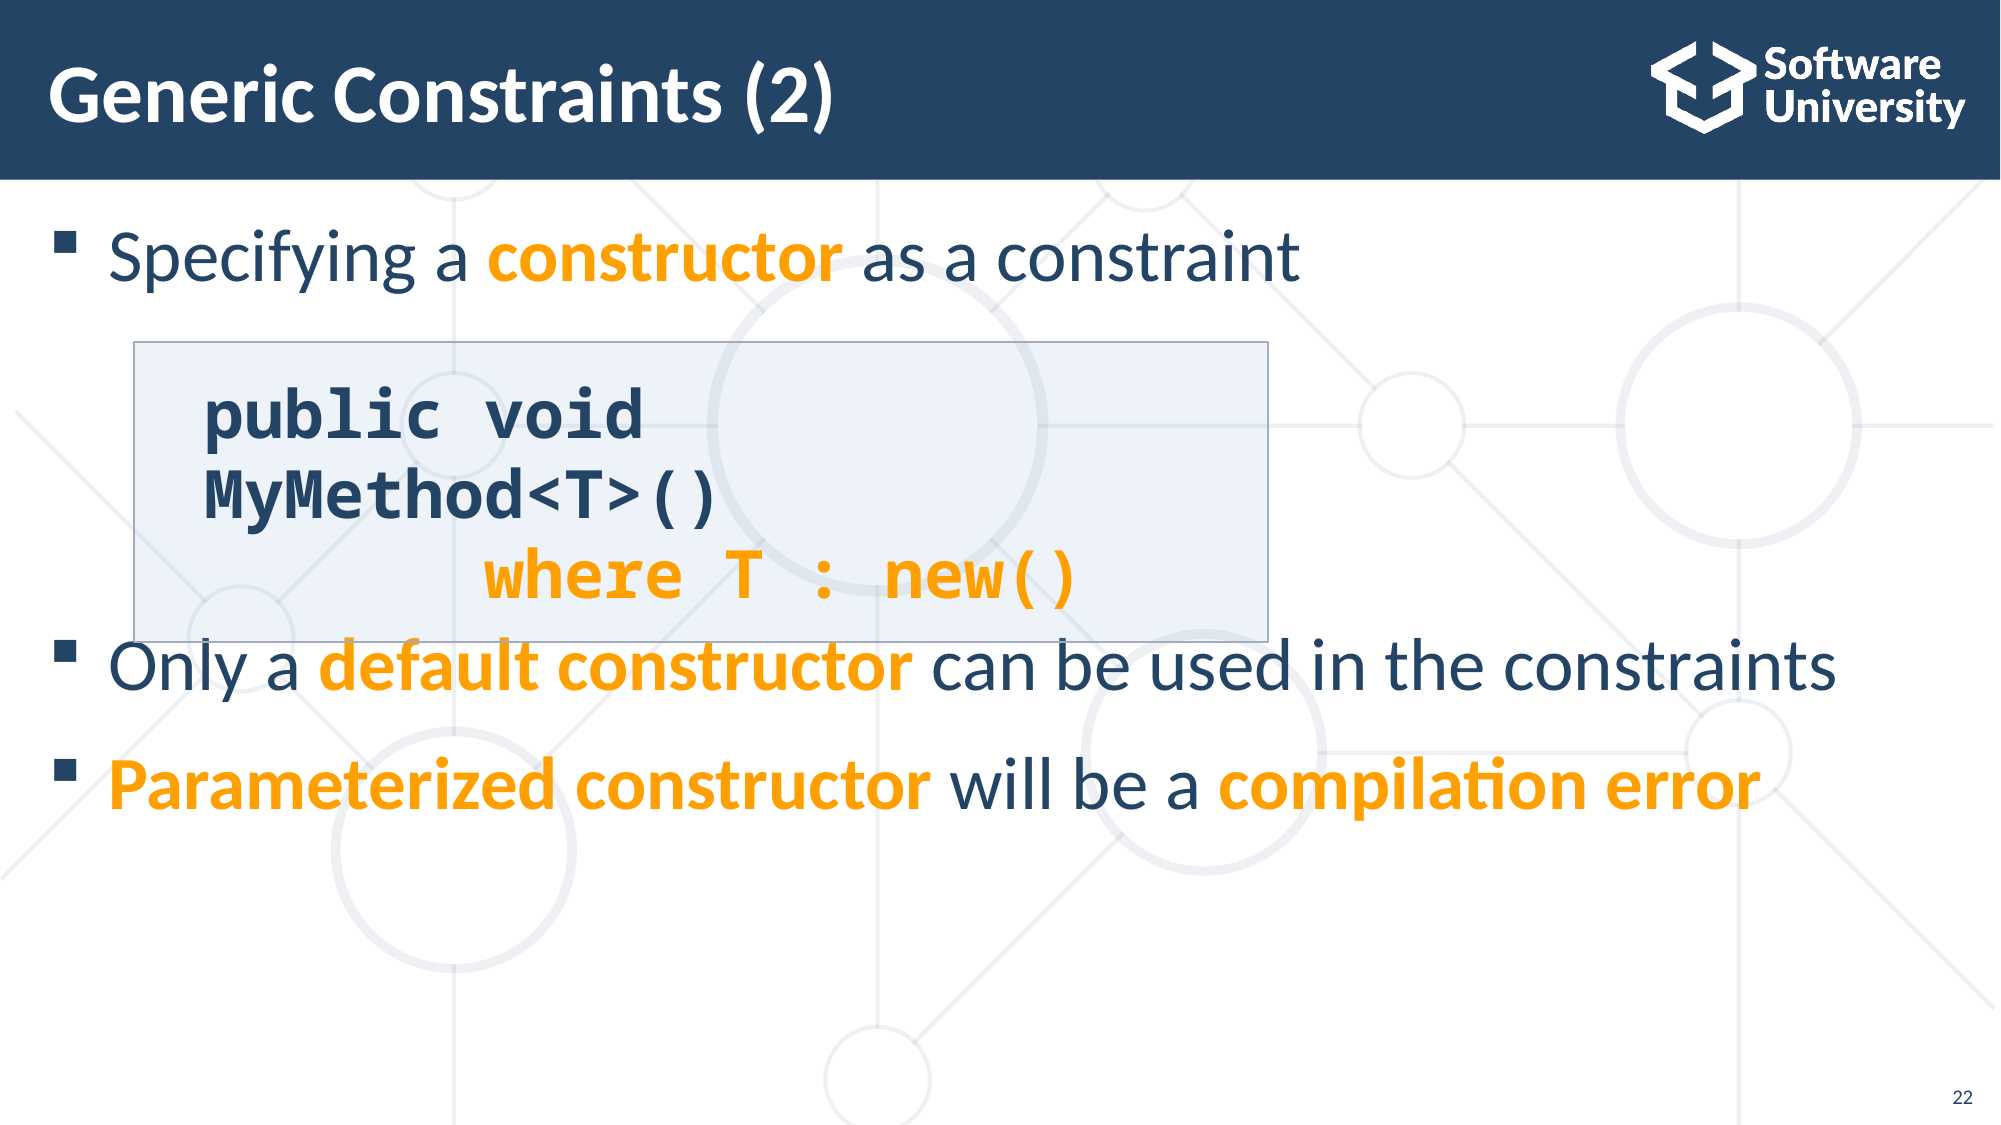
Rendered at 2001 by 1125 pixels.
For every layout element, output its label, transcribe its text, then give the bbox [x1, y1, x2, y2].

list Specifying a constructor as a constraint Only a default constructor can be used in the constraints Parameterized constructor will be a compilation error [31, 196, 1970, 1104]
slide_number 22 [1927, 1067, 1989, 1117]
text_box public void MyMethod<T>() where T : new() [133, 342, 1268, 643]
picture [1651, 41, 1966, 134]
title Generic Constraints (2) [31, 16, 1625, 162]
